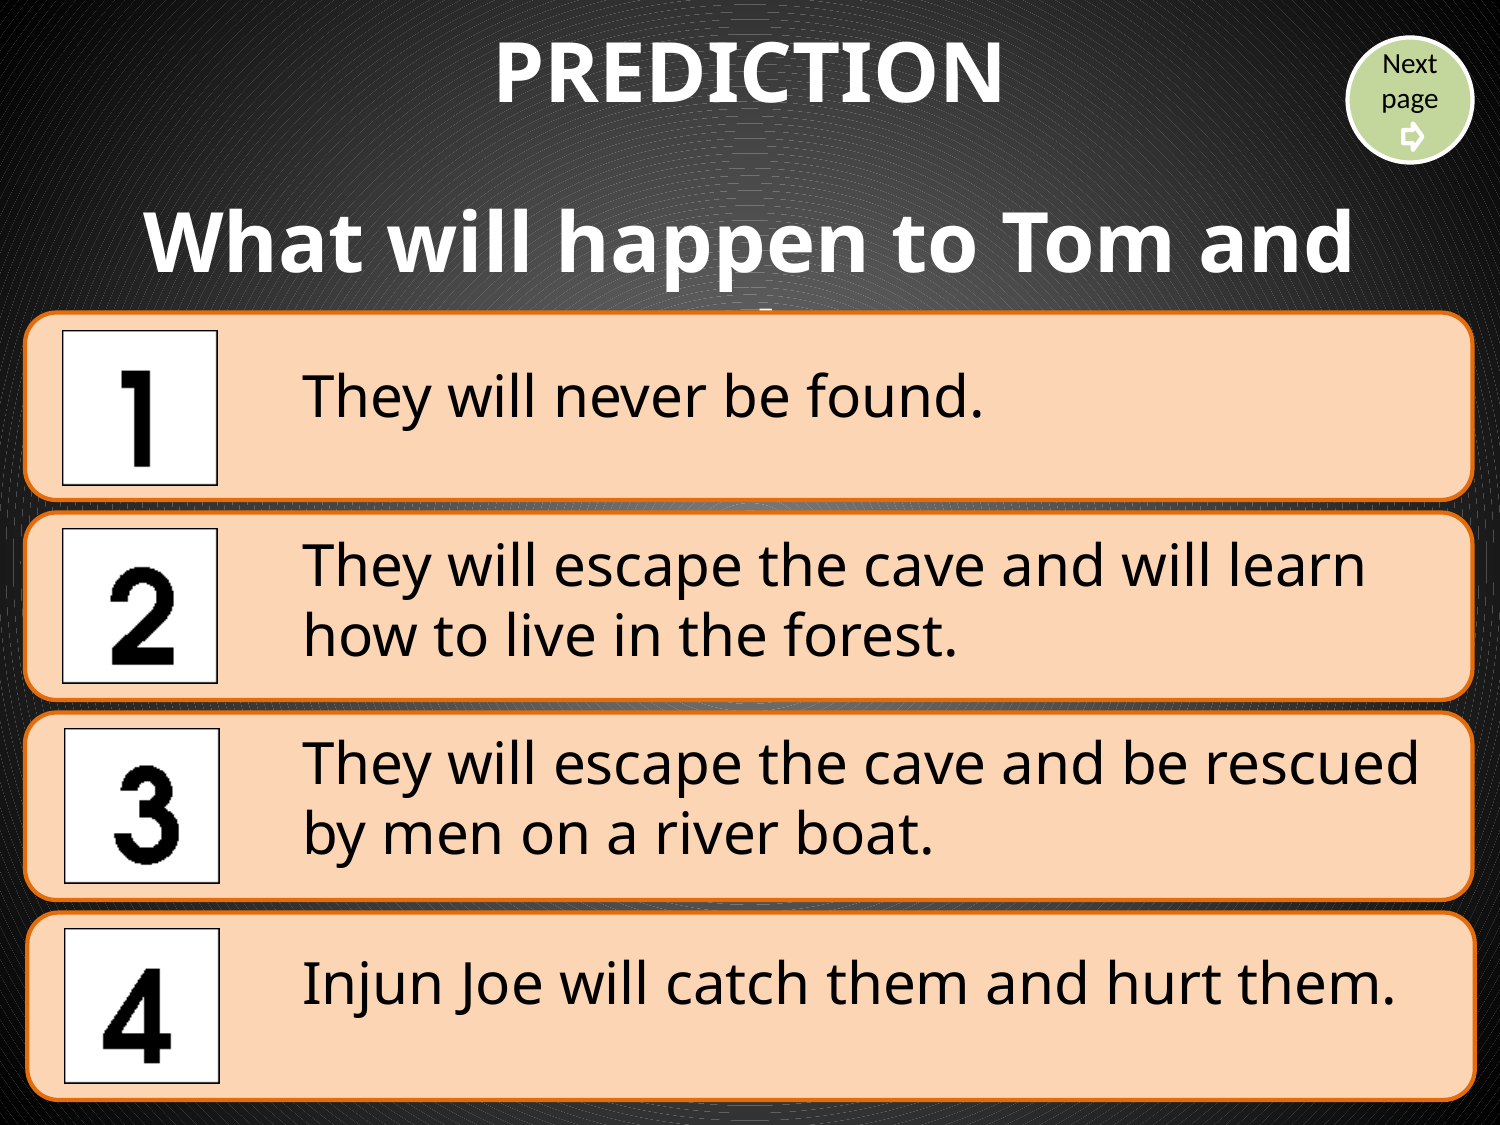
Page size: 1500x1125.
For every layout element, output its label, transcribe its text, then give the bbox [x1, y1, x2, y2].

text_box PREDICTION What will happen to Tom and Becky? [0, 12, 1500, 397]
text_box They will escape the cave and will learn how to live in the forest. [287, 521, 1472, 676]
picture [62, 330, 218, 486]
text_box Injun Joe will catch them and hurt them. [287, 939, 1472, 1024]
text_box [25, 910, 1477, 1103]
text_box They will never be found. [287, 351, 1473, 437]
text_box [22, 310, 1475, 503]
picture [64, 928, 220, 1084]
picture [62, 528, 218, 684]
picture [64, 728, 220, 884]
text_box They will escape the cave and be rescued by men on a river boat. [287, 718, 1475, 874]
text_box [22, 510, 1475, 703]
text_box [1347, 37, 1473, 163]
text_box [22, 710, 1475, 903]
